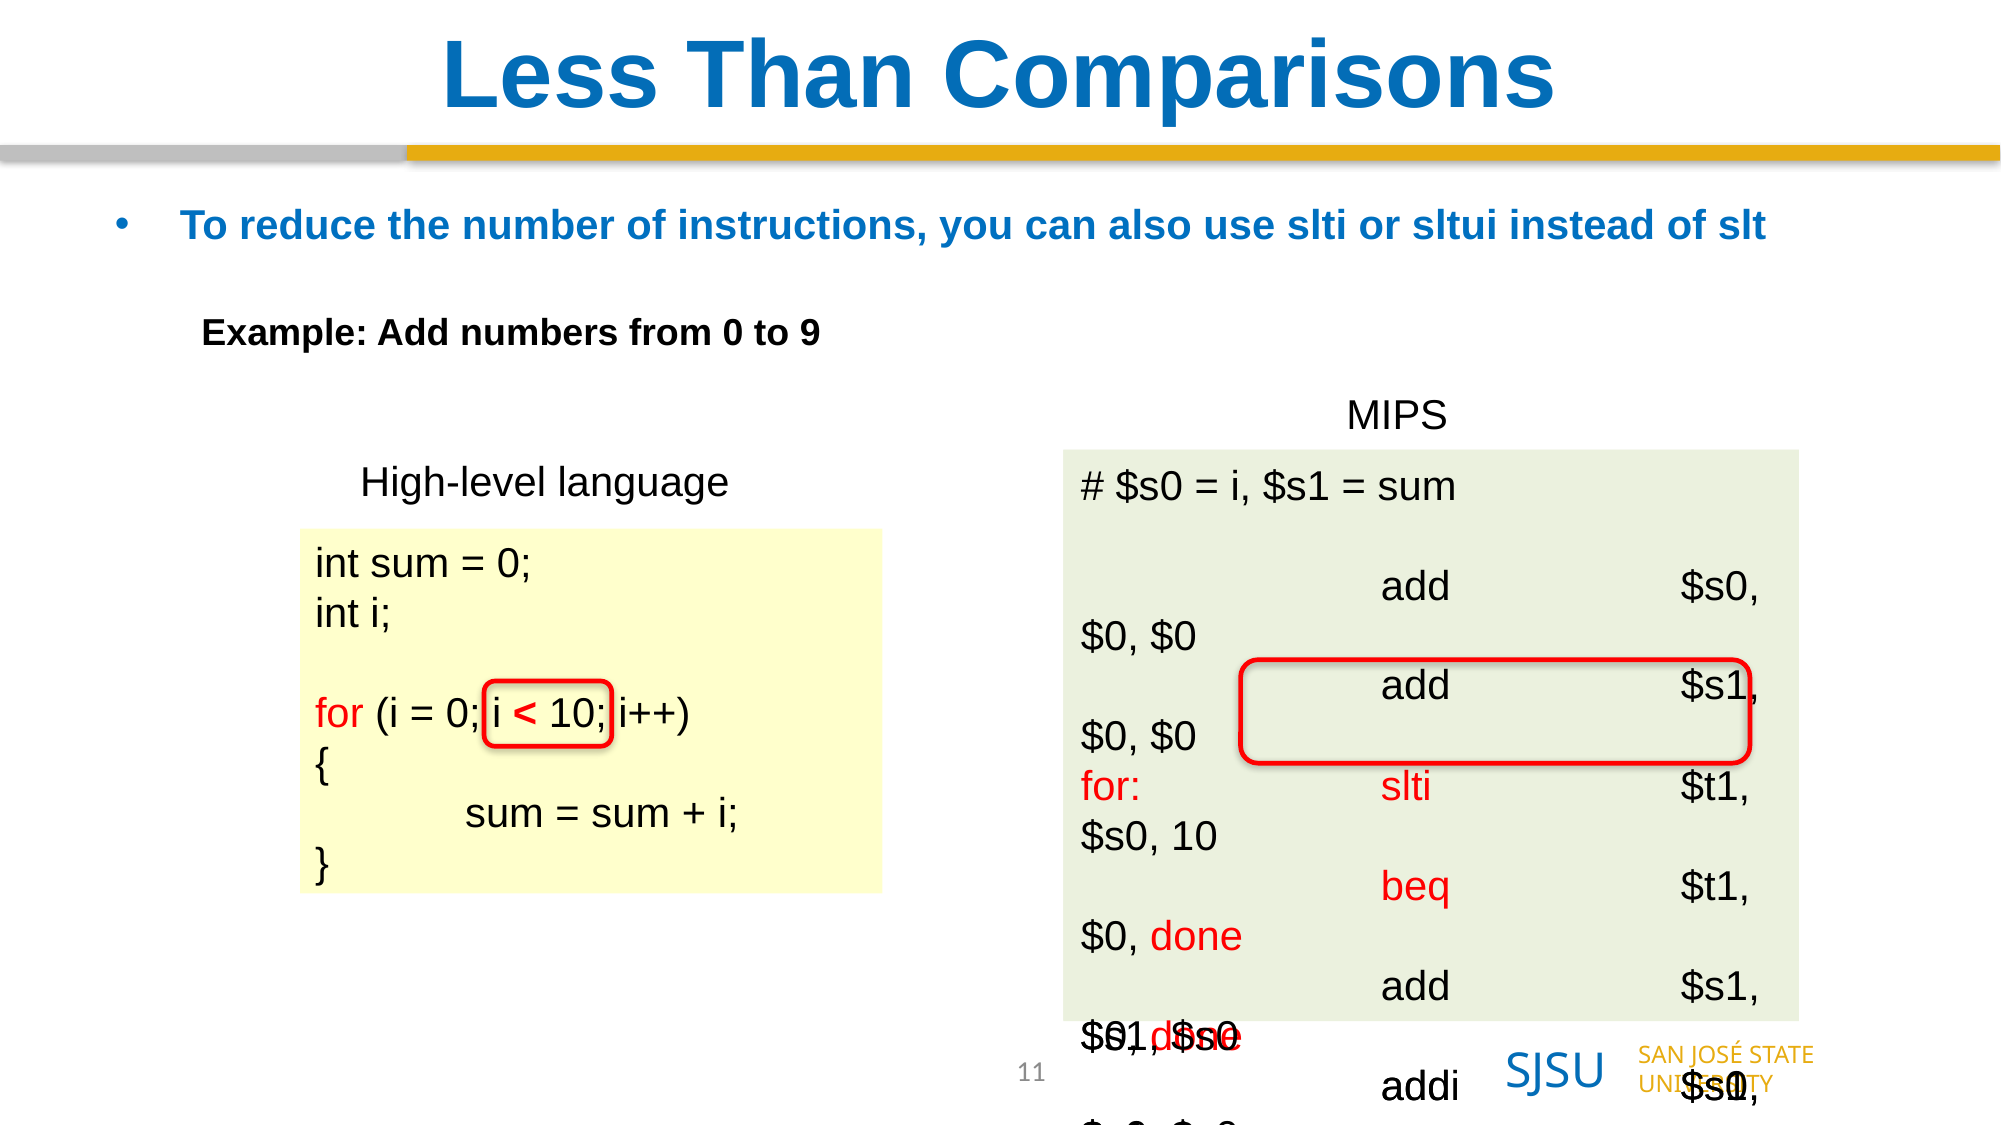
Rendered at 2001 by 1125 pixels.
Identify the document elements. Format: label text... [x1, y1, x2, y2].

text_box MIPS [1331, 380, 1463, 445]
text_box [1239, 658, 1751, 764]
text_box int sum = 0; int i; for (i = 0; i < 10; i++) { sum = sum + i; } [300, 528, 883, 894]
list To reduce the number of instructions, you can also use slti or sltui instead of slt Example: Add numbers from 0 to 9 [99, 190, 1900, 1005]
text_box High-level language [345, 447, 745, 513]
text_box # $s0 = i, $s1 = sum add $s0, $0, $0 add $s1, $0, $0 for: slti $t1, $s0, 10 beq $t1, $0, done add $s1, $s1, $s0 addi $s0, $s0, 1 j for done: [1063, 449, 1799, 1021]
slide_number 11 [797, 1040, 1265, 1100]
text_box [483, 680, 613, 748]
title Less Than Comparisons [99, 11, 1900, 126]
